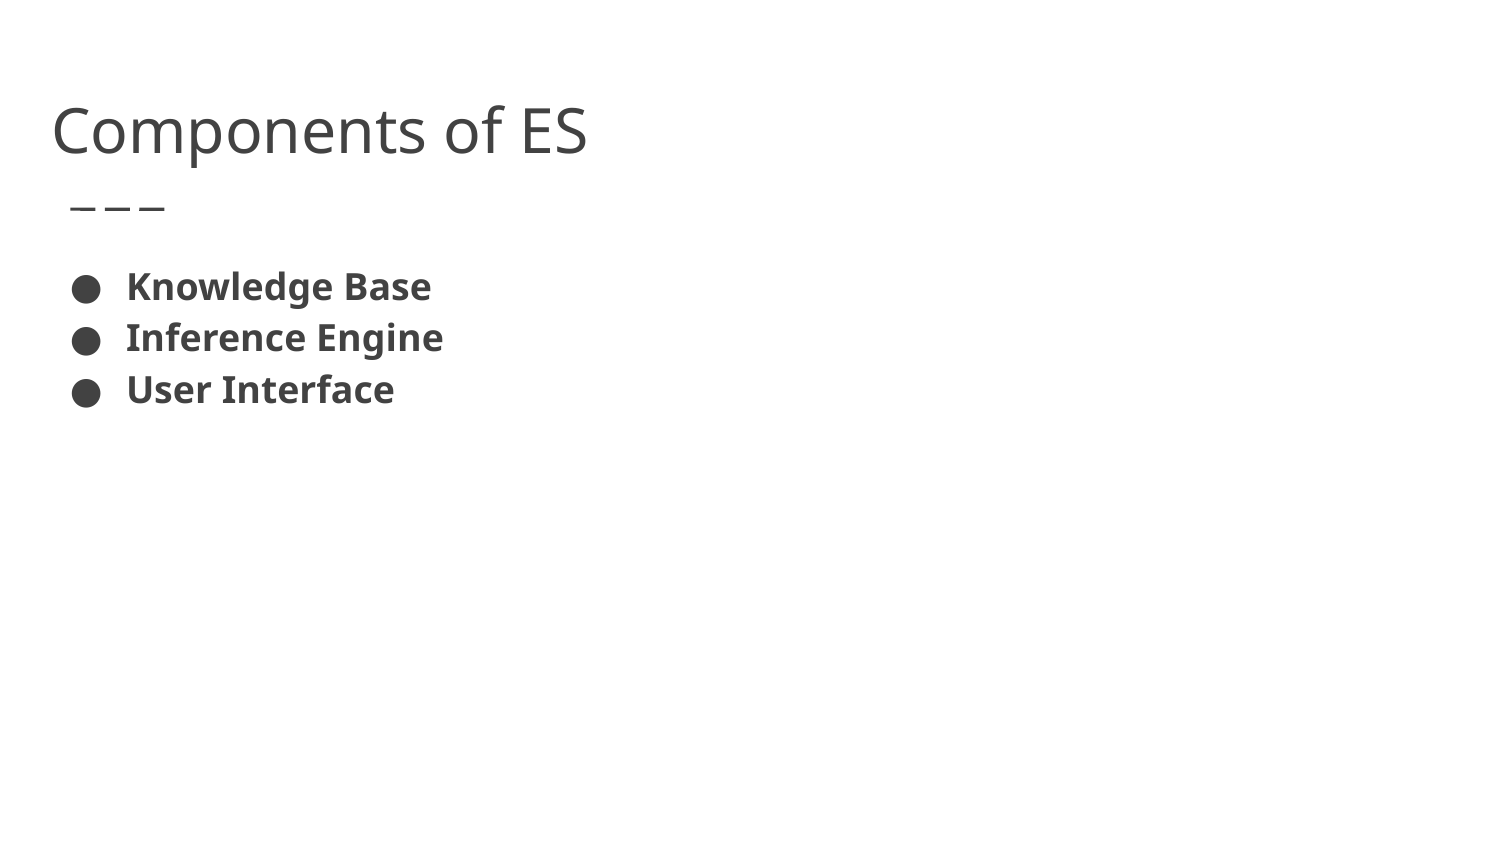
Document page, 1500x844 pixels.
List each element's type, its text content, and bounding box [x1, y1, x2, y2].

list Knowledge Base Inference Engine User Interface [51, 240, 1449, 750]
title Components of ES [51, 61, 1449, 182]
